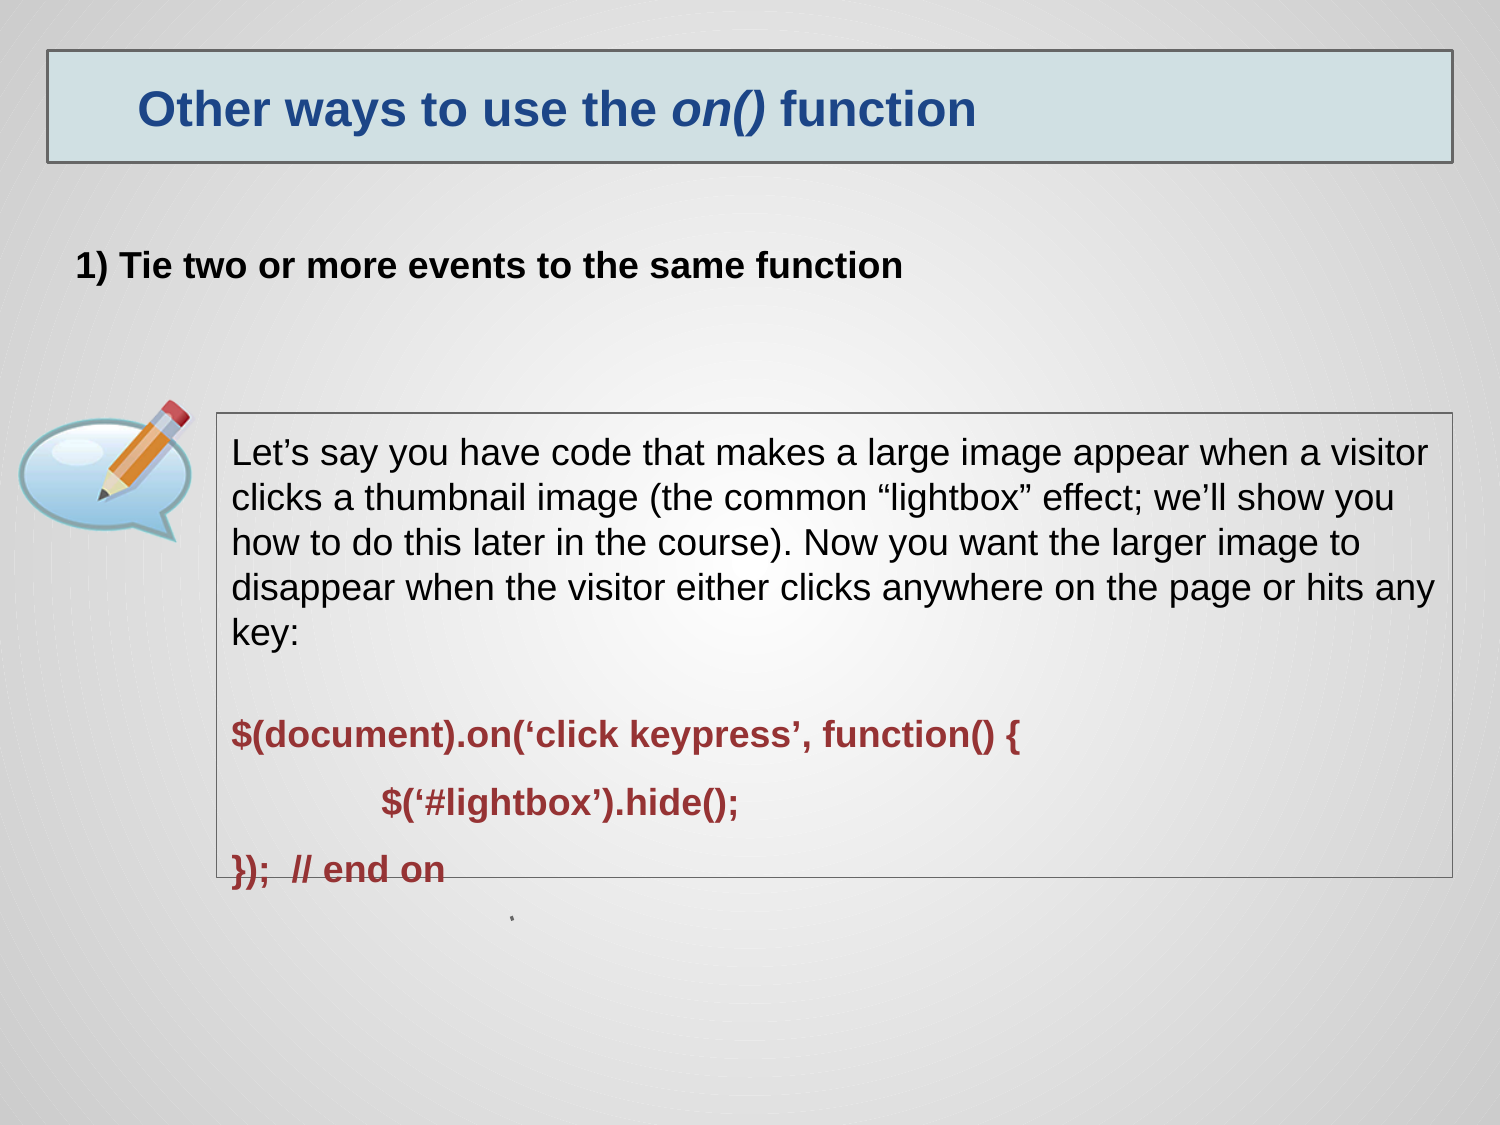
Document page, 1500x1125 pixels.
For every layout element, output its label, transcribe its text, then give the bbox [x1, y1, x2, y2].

text_box 1) Tie two or more events to the same function [60, 203, 1387, 295]
text_box Other ways to use the on() function [47, 50, 1453, 163]
text_box Let’s say you have code that makes a large image appear when a visitor clicks a thumbnail image (the common “lightbox” effect; we’ll show you how to do this later in the course). Now you want the larger image to disappear when the visitor either clicks anywhere on the page or hits any key: $(document).on(‘click keypress’, function() { $(‘#lightbox’).hide(); }); // end on [216, 412, 1453, 878]
picture [7, 397, 205, 550]
